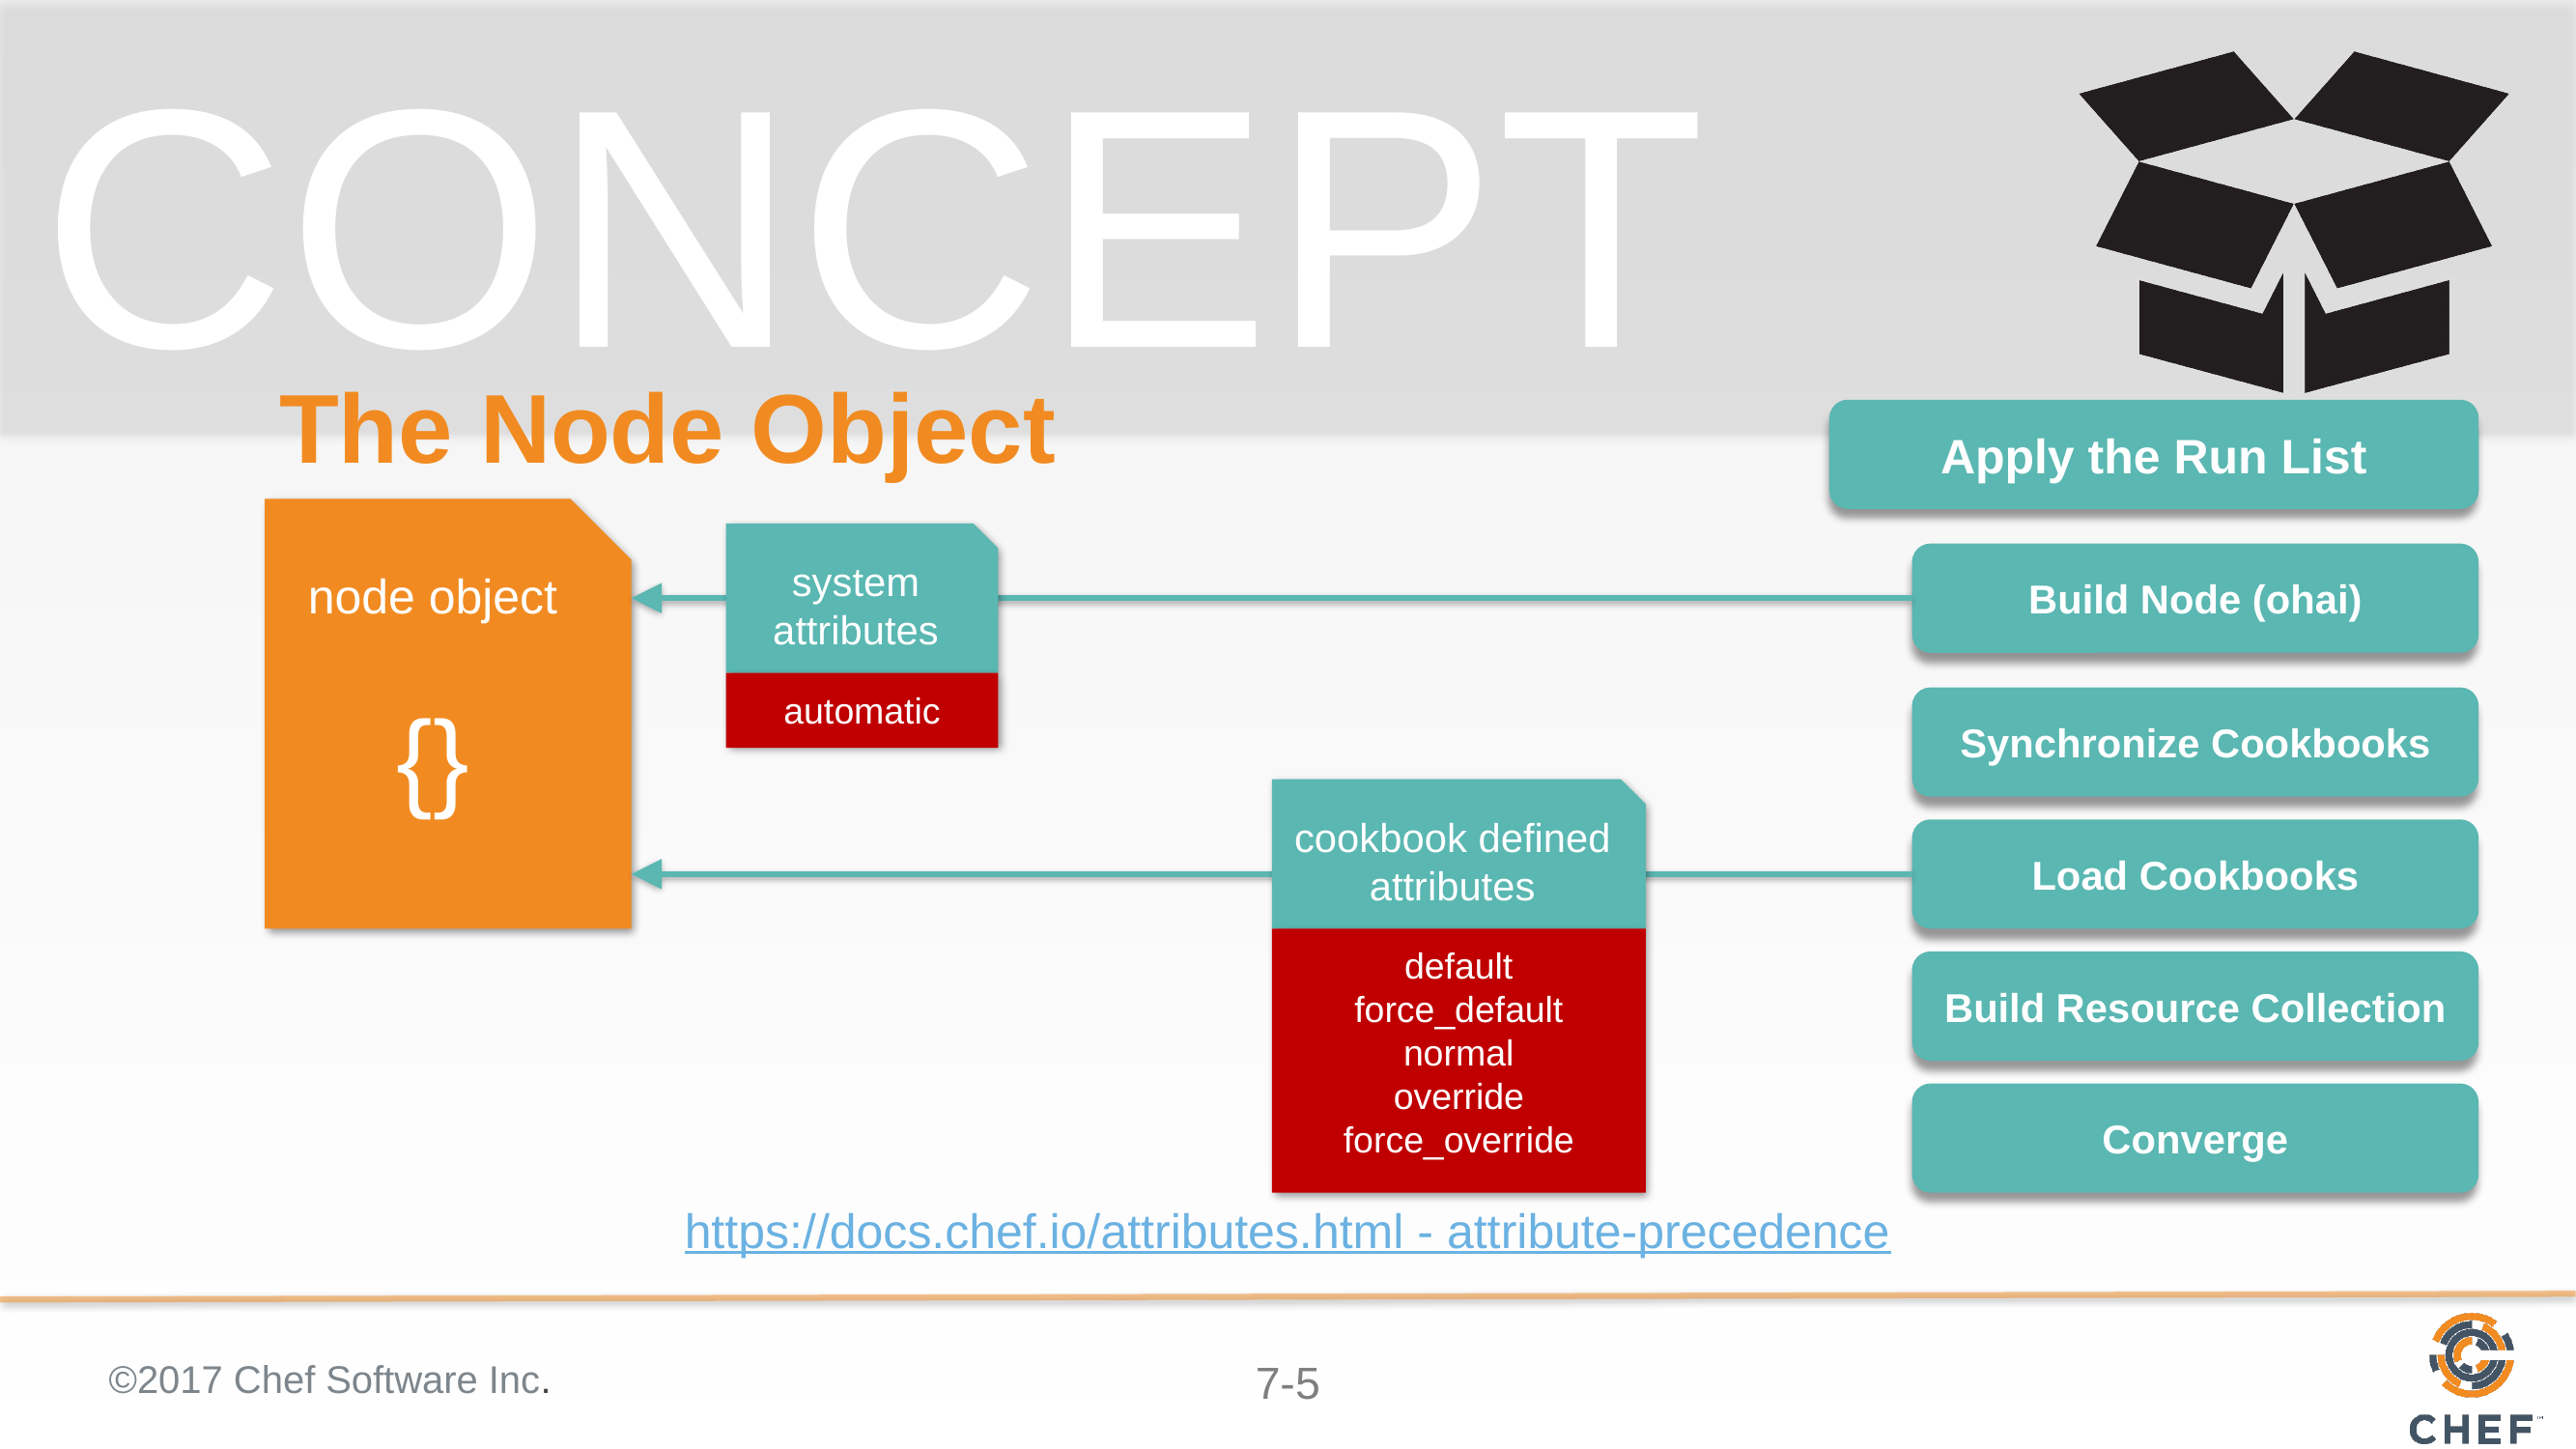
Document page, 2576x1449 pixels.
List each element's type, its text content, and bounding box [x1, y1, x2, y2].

text_box system attributes [724, 607, 1000, 673]
picture [2399, 1297, 2551, 1449]
text_box default force_default normal override force_override [1271, 928, 1646, 1192]
text_box Load Cookbooks [1911, 818, 2480, 930]
text_box Build Node (ohai) [1911, 542, 2480, 654]
picture [2079, 51, 2509, 399]
text_box Converge [1911, 1082, 2480, 1194]
text_box Apply the Run List [1828, 399, 2480, 510]
text_box Synchronize Cookbooks [1911, 686, 2480, 798]
title The Node Object [265, 363, 2217, 499]
text_box system attributes [724, 523, 1000, 597]
text_box cookbook defined attributes [1270, 778, 1647, 873]
text_box node object {} [264, 497, 633, 930]
text_box https://docs.chef.io/attributes.html - attribute-precedence [669, 1192, 1906, 1265]
text_box cookbook defined attributes [1270, 883, 1647, 929]
text_box automatic [725, 672, 999, 749]
text_box Build Resource Collection [1911, 951, 2480, 1062]
